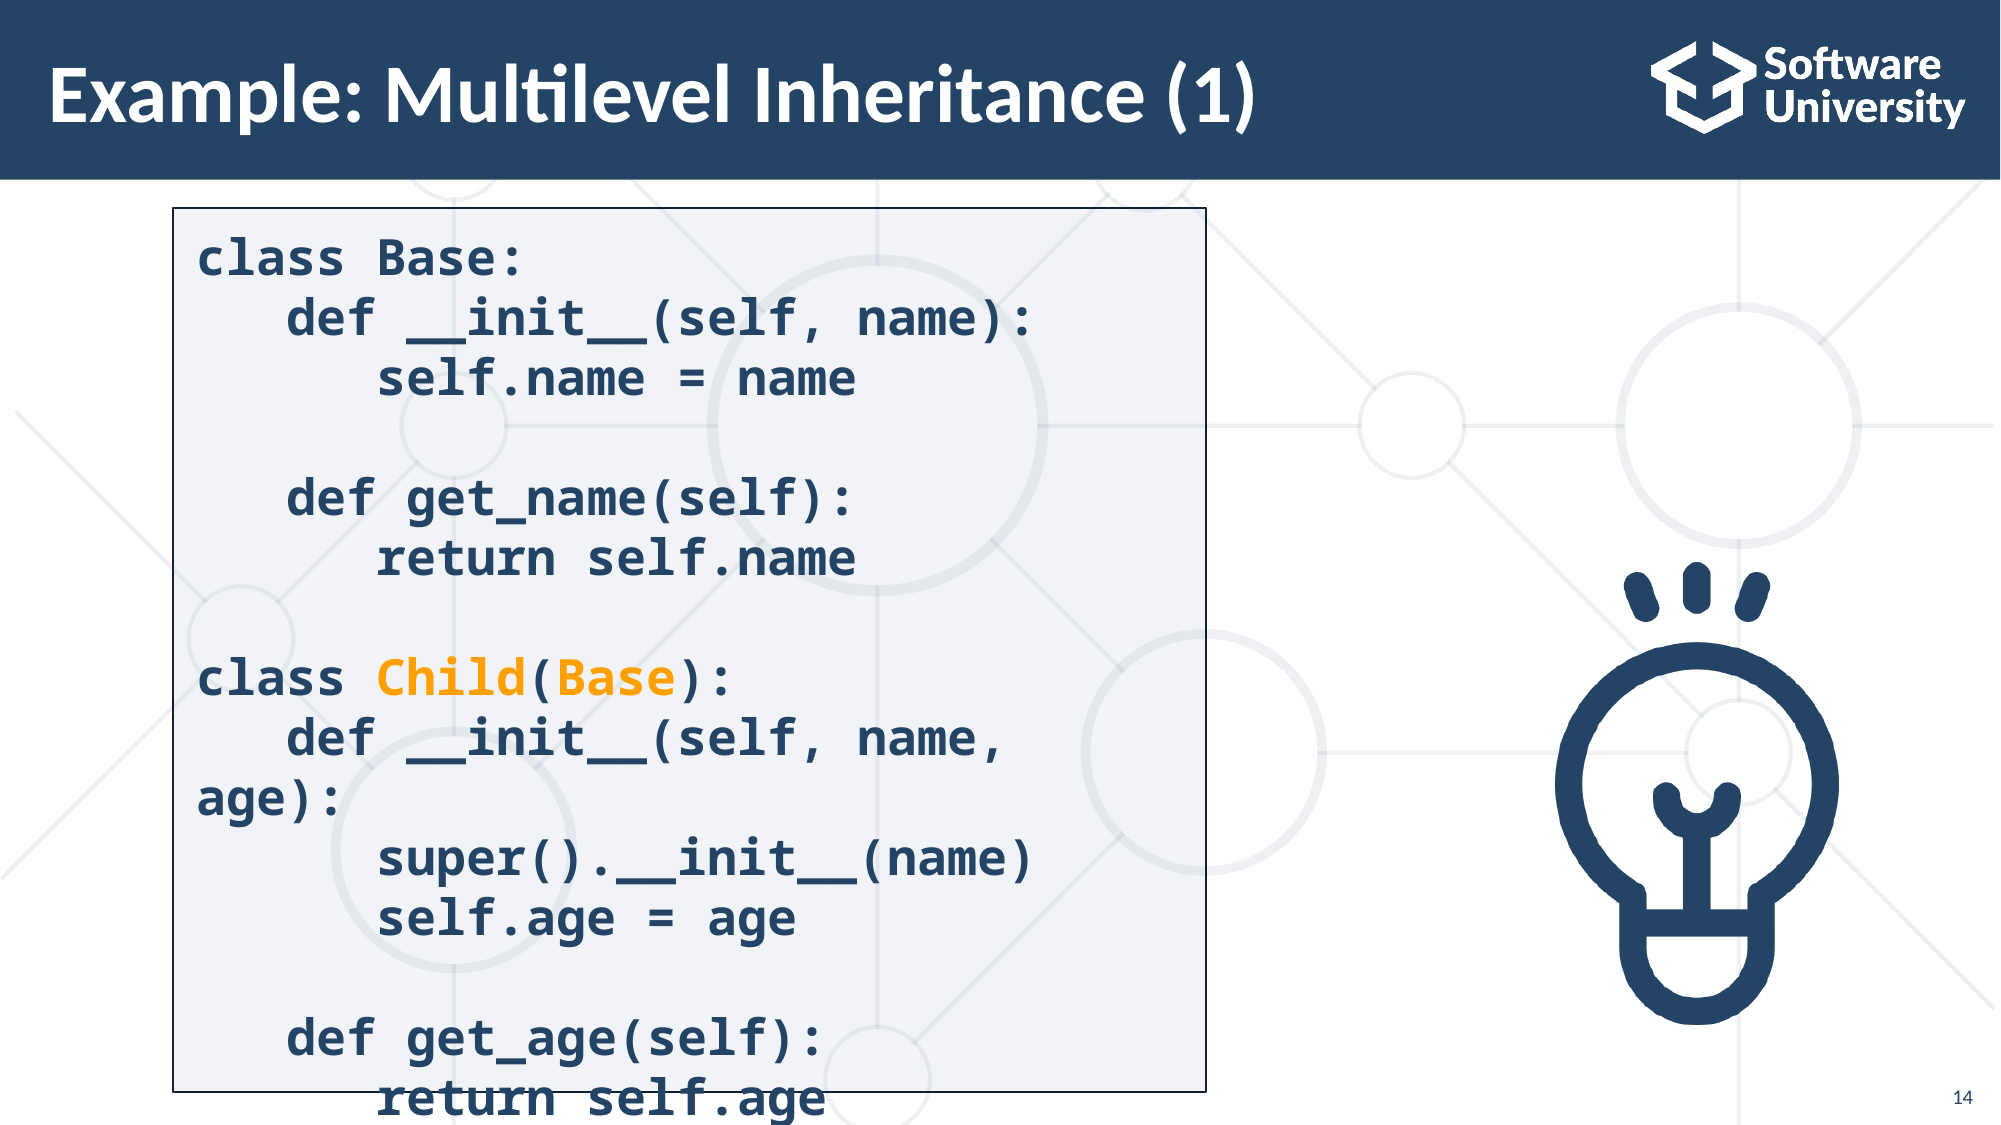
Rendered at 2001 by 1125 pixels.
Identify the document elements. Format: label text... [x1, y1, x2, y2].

picture [1651, 41, 1966, 134]
picture [1465, 562, 1929, 1025]
text_box 14 [1927, 1067, 1989, 1116]
text_box class Base: def __init__(self, name): self.name = name def get_name(self): return self.name class Child(Base): def __init__(self, name, age): super().__init__(name) self.age = age def get_age(self): return self.age [173, 207, 1207, 1092]
text_box Example: Multilevel Inheritance (1) [31, 16, 1625, 162]
